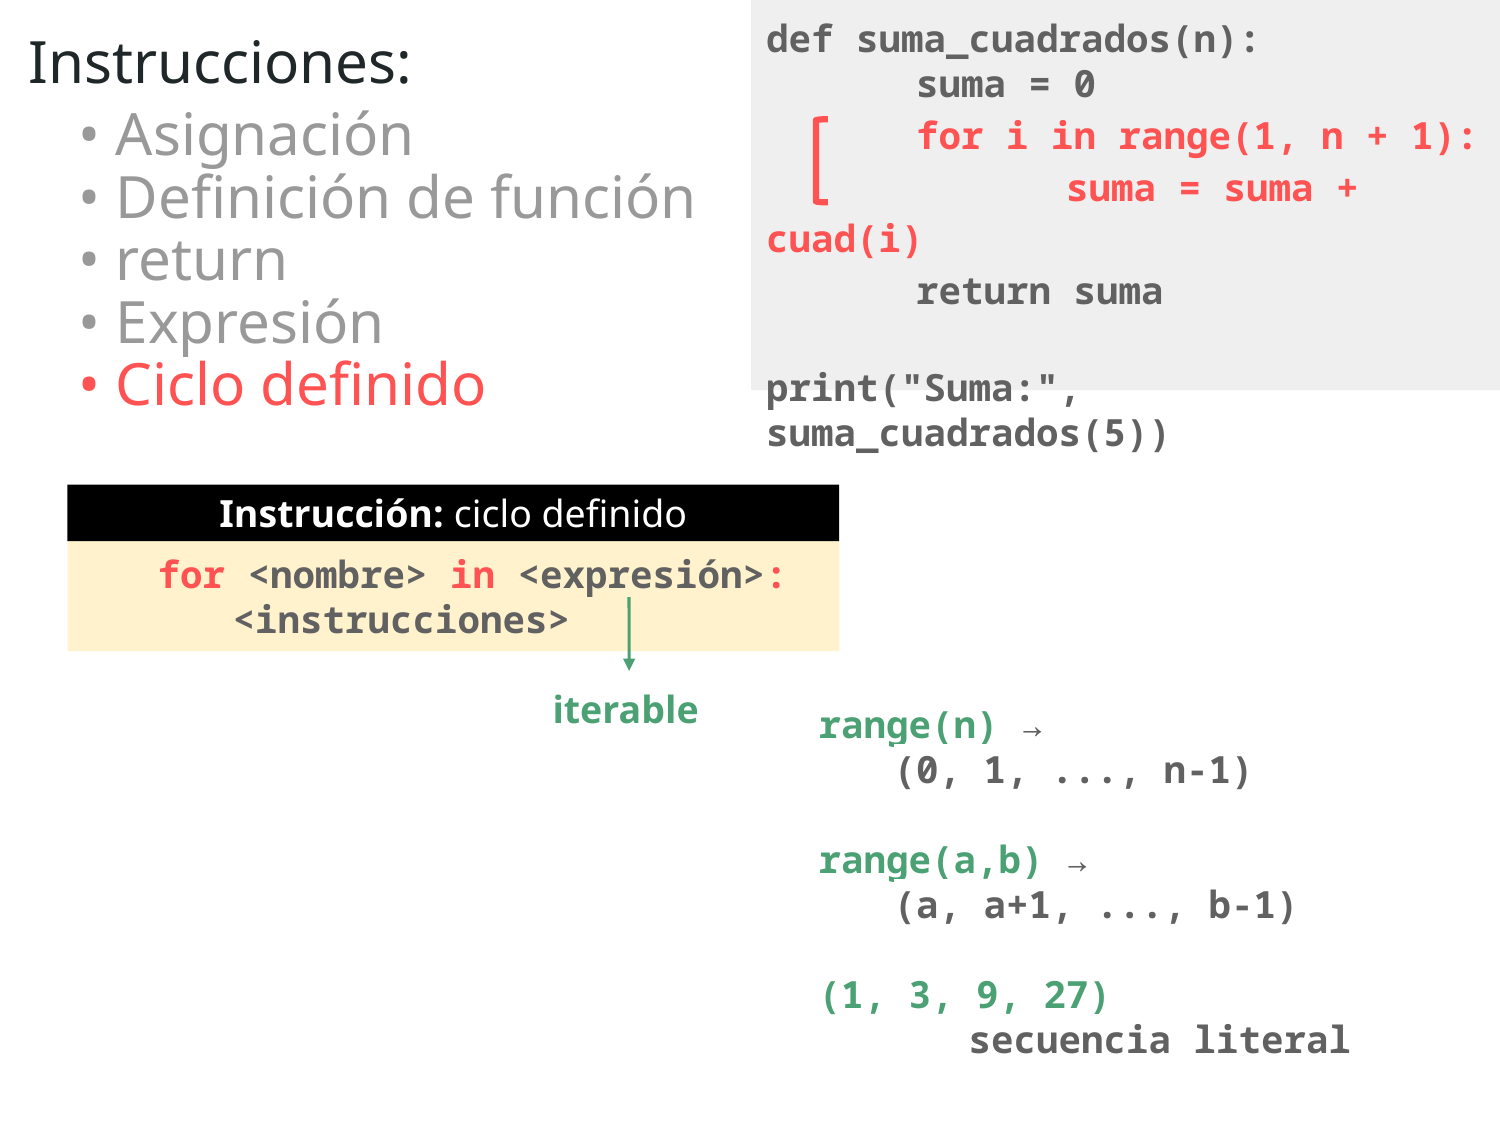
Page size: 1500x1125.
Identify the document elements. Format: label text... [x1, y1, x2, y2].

title Instrucciones: [13, 9, 657, 136]
title • Ciclo definido [63, 332, 752, 433]
title • Definición de función [63, 144, 752, 207]
list for <nombre> in <expresión>: <instrucciones> [67, 542, 840, 652]
list def suma_cuadrados(n): suma = 0 for i in range(1, n + 1): suma = suma + cuad(i) return suma print("Suma:", suma_cuadrados(5)) [751, 0, 1500, 391]
title • Asignación [63, 82, 574, 144]
title • return [63, 207, 752, 269]
text_box iterable [537, 670, 721, 747]
text_box Instrucción: ciclo definido [67, 484, 840, 542]
text_box [815, 119, 828, 203]
title • Expresión [63, 269, 752, 332]
text_box range(n) → (0, 1, ..., n-1) range(a,b) → (a, a+1, ..., b-1) (1, 3, 9, 27) secuencia literal [803, 686, 1372, 1113]
